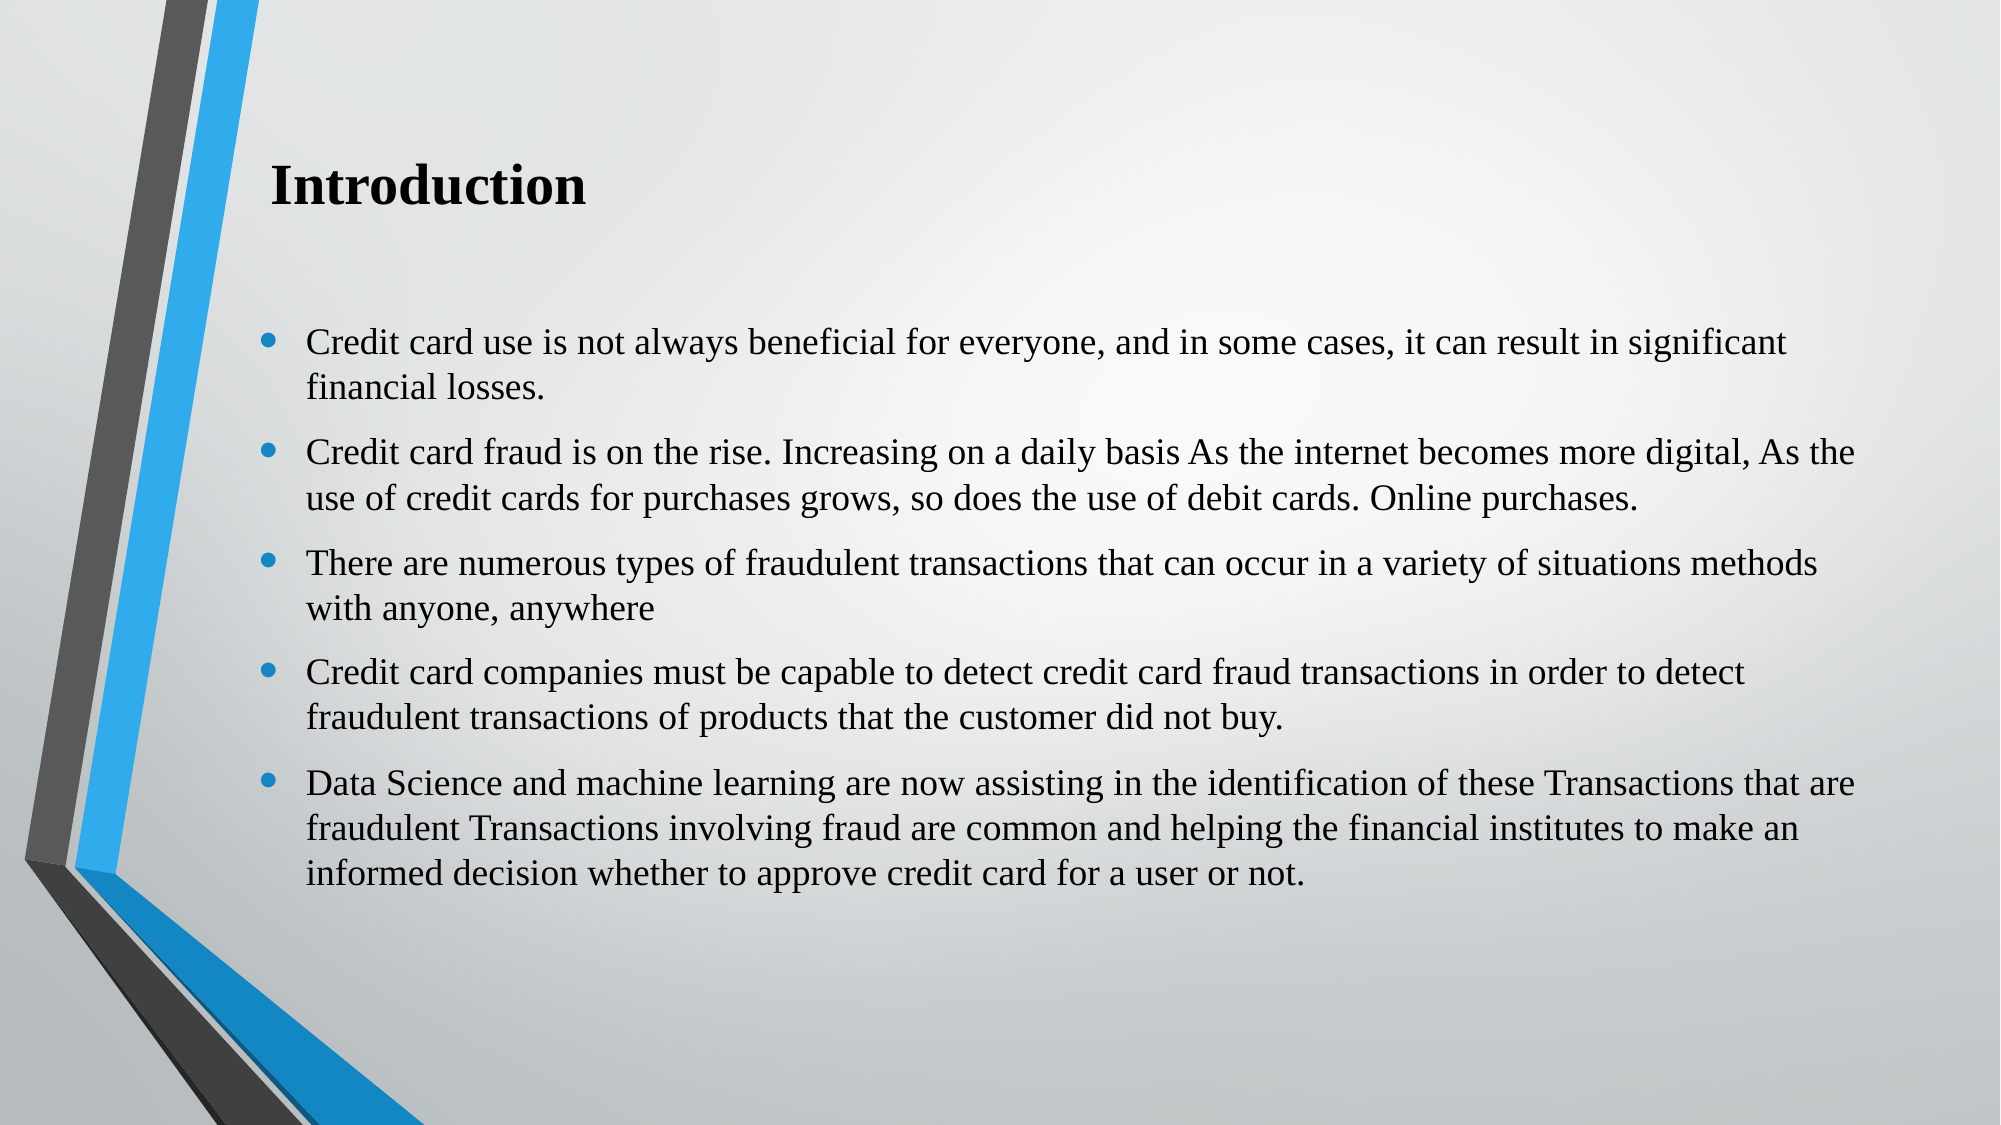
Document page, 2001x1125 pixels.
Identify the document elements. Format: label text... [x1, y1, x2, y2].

title Introduction [255, 37, 1899, 325]
list Credit card use is not always beneficial for everyone, and in some cases, it can result in significant financial losses. Credit card fraud is on the rise. Increasing on a daily basis As the internet becomes more digital, As the use of credit cards for purchases grows, so does the use of debit cards. Online purchases. There are numerous types of fraudulent transactions that can occur in a variety of situations methods with anyone, anywhere Credit card companies must be capable to detect credit card fraud transactions in order to detect fraudulent transactions of products that the customer did not buy. Data Science and machine learning are now assisting in the identification of these Transactions that are fraudulent Transactions involving fraud are common and helping the financial institutes to make an informed decision whether to approve credit card for a user or not. [244, 244, 1888, 966]
